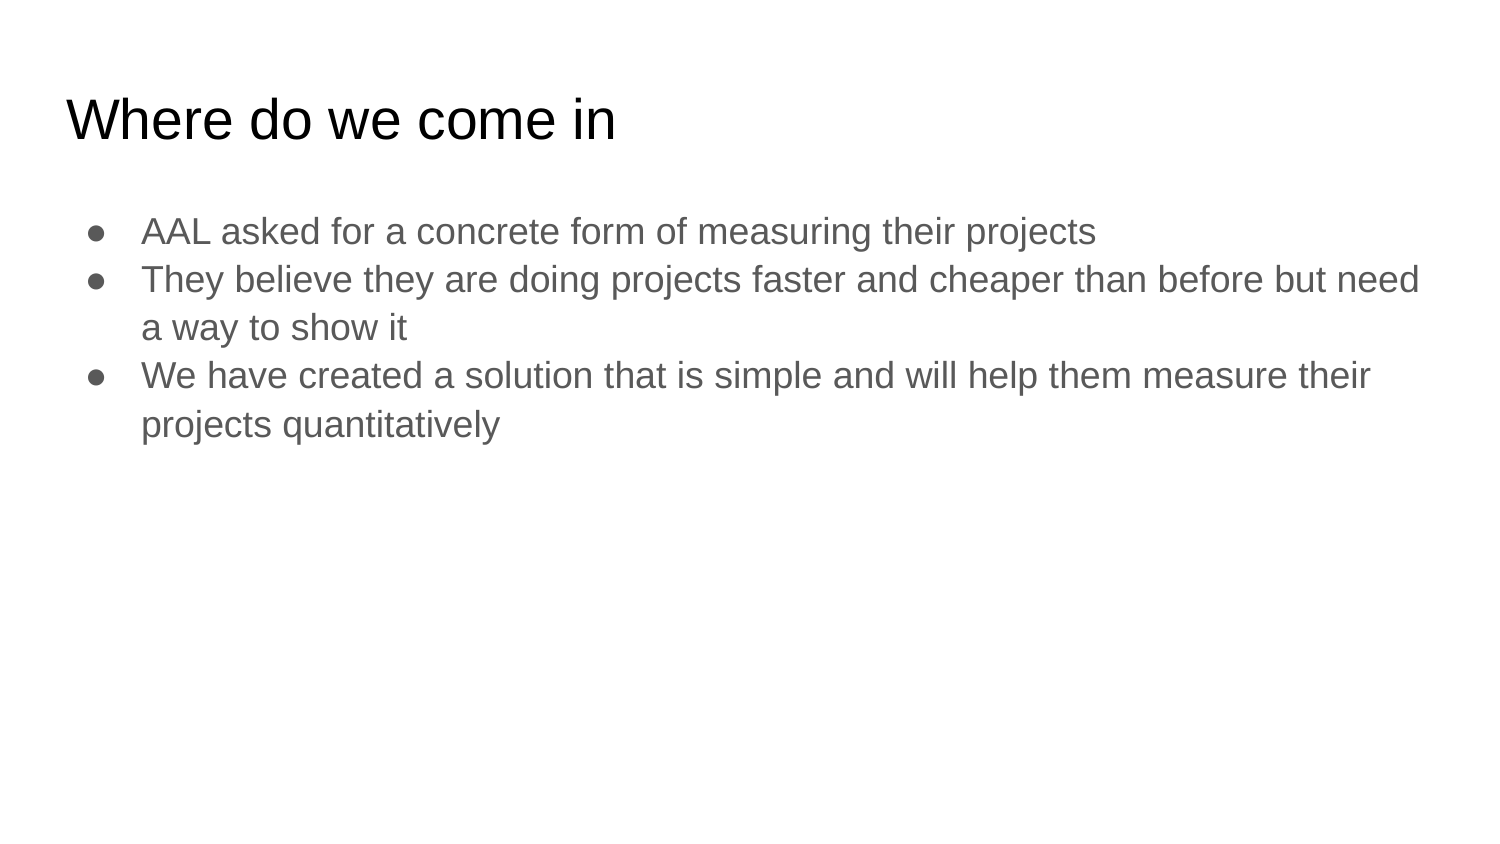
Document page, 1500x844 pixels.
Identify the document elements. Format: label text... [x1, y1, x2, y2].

title Where do we come in [51, 72, 1449, 167]
list AAL asked for a concrete form of measuring their projects They believe they are doing projects faster and cheaper than before but need a way to show it We have created a solution that is simple and will help them measure their projects quantitatively [51, 189, 1449, 750]
